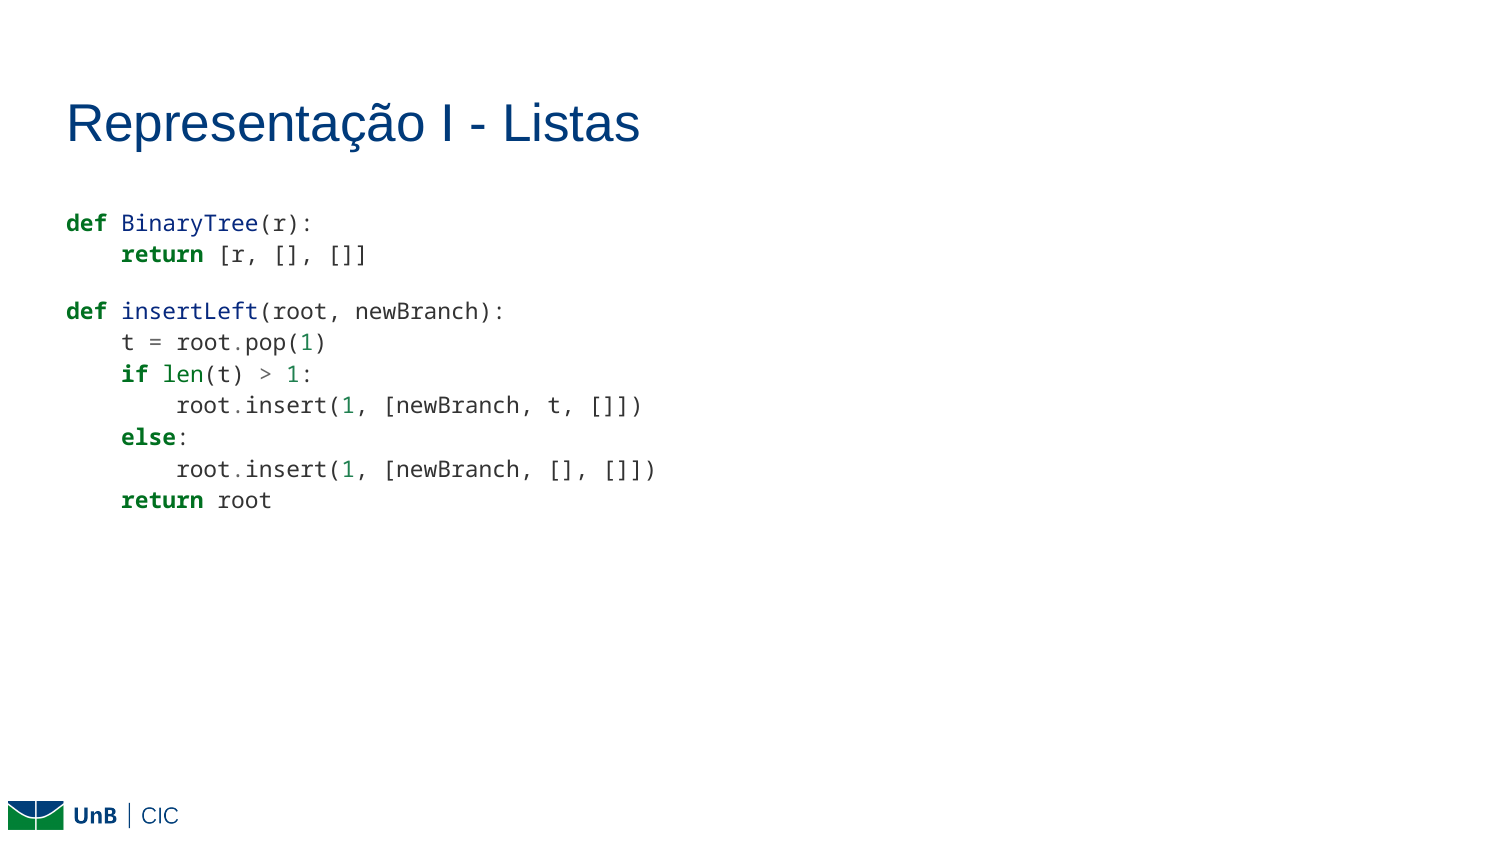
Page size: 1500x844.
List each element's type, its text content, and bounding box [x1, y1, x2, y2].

picture [8, 801, 184, 830]
title Representação I - Listas [51, 72, 1449, 167]
list def BinaryTree(r): return [r, [], []] def insertLeft(root, newBranch): t = root.pop(1) if len(t) > 1: root.insert(1, [newBranch, t, []]) else: root.insert(1, [newBranch, [], []]) return root [51, 189, 1449, 789]
